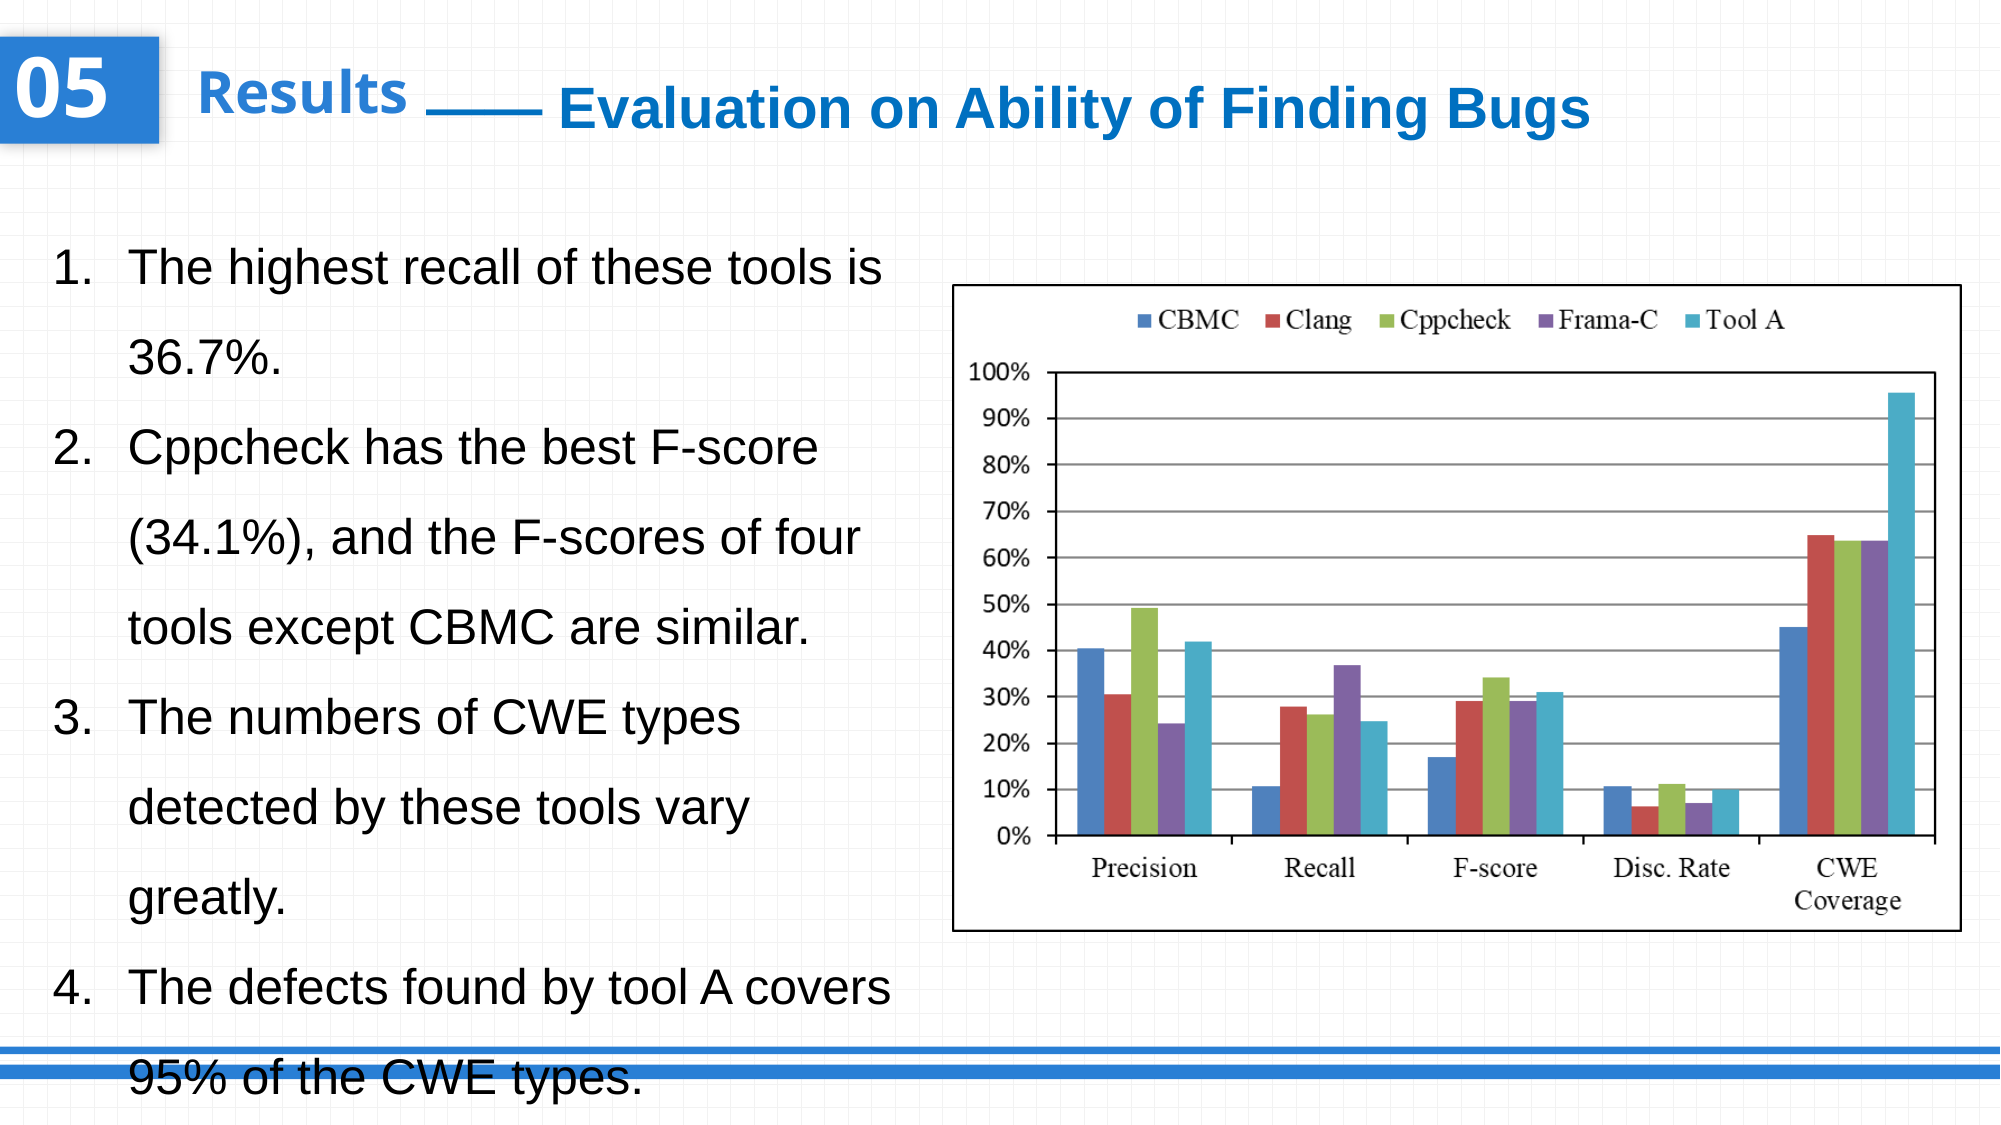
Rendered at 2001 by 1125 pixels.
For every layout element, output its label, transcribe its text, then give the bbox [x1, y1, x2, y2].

picture [952, 284, 1962, 932]
text_box —— Evaluation on Ability of Finding Bugs [411, 28, 1782, 148]
text_box The highest recall of these tools is 36.7%. Cppcheck has the best F-score (34.1%), and the F-scores of four tools except CBMC are similar. The numbers of CWE types detected by these tools vary greatly. The defects found by tool A covers 95% of the CWE types. [37, 197, 930, 1112]
list Results [182, 36, 411, 144]
list 05 [0, 36, 160, 144]
